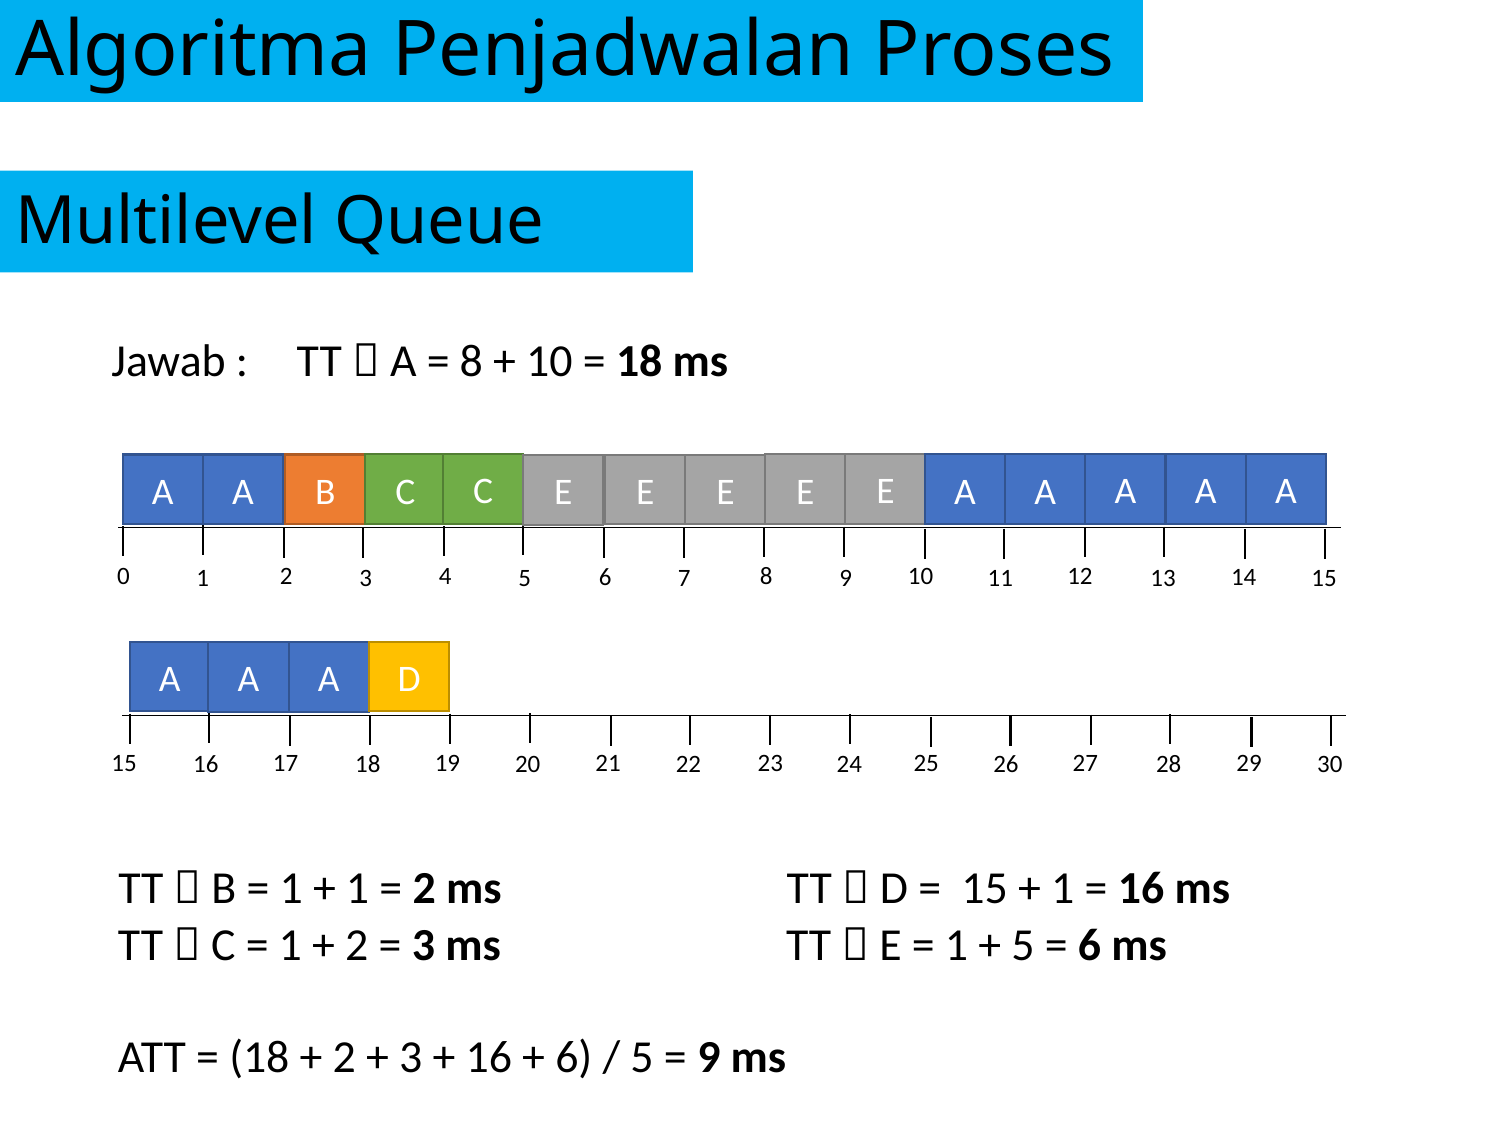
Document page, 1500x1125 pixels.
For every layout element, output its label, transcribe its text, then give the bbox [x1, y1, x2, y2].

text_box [96, 323, 1397, 1091]
text_box Multilevel Queue [0, 170, 693, 273]
title Algoritma Penjadwalan Proses [0, 0, 1143, 102]
